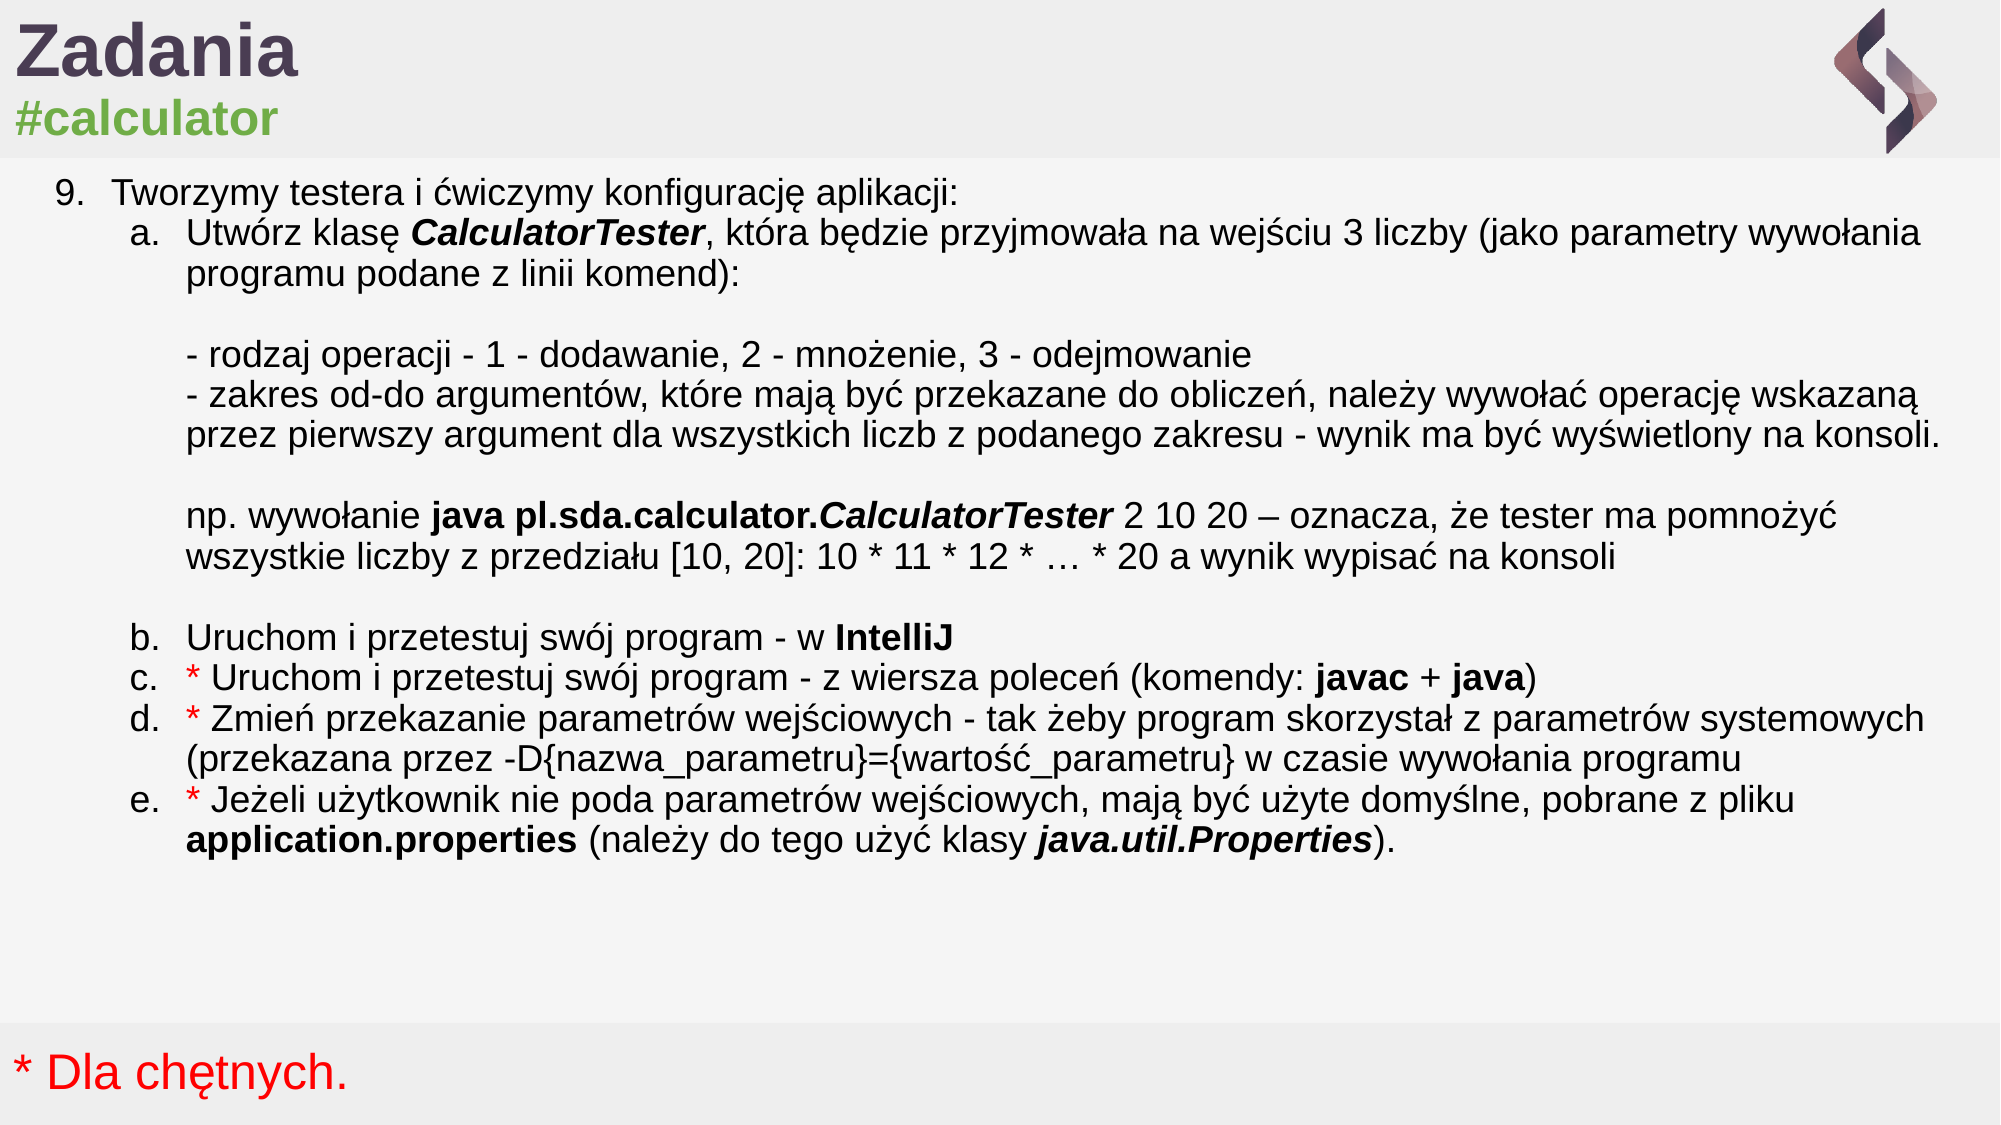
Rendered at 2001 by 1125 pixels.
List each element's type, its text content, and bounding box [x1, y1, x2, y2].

text_box Tworzymy testera i ćwiczymy konfigurację aplikacji: Utwórz klasę CalculatorTester, która będzie przyjmowała na wejściu 3 liczby (jako parametry wywołania programu podane z linii komend): - rodzaj operacji - 1 - dodawanie, 2 - mnożenie, 3 - odejmowanie - zakres od-do argumentów, które mają być przekazane do obliczeń, należy wywołać operację wskazaną przez pierwszy argument dla wszystkich liczb z podanego zakresu - wynik ma być wyświetlony na konsoli. np. wywołanie java pl.sda.calculator.CalculatorTester 2 10 20 – oznacza, że tester ma pomnożyć wszystkie liczby z przedziału [10, 20]: 10 * 11 * 12 * … * 20 a wynik wypisać na konsoli Uruchom i przetestuj swój program - w IntelliJ * Uruchom i przetestuj swój program - z wiersza poleceń (komendy: javac + java) * Zmień przekazanie parametrów wejściowych - tak żeby program skorzystał z parametrów systemowych (przekazana przez -D{nazwa_parametru}={wartość_parametru} w czasie wywołania programu * Jeżeli użytkownik nie poda parametrów wejściowych, mają być użyte domyślne, pobrane z pliku application.properties (należy do tego użyć klasy java.util.Properties). [20, 157, 2000, 999]
title Zadania #calculator [0, 0, 1788, 158]
text_box * Dla chętnych. [0, 1024, 1999, 1119]
picture [1788, 0, 2001, 166]
